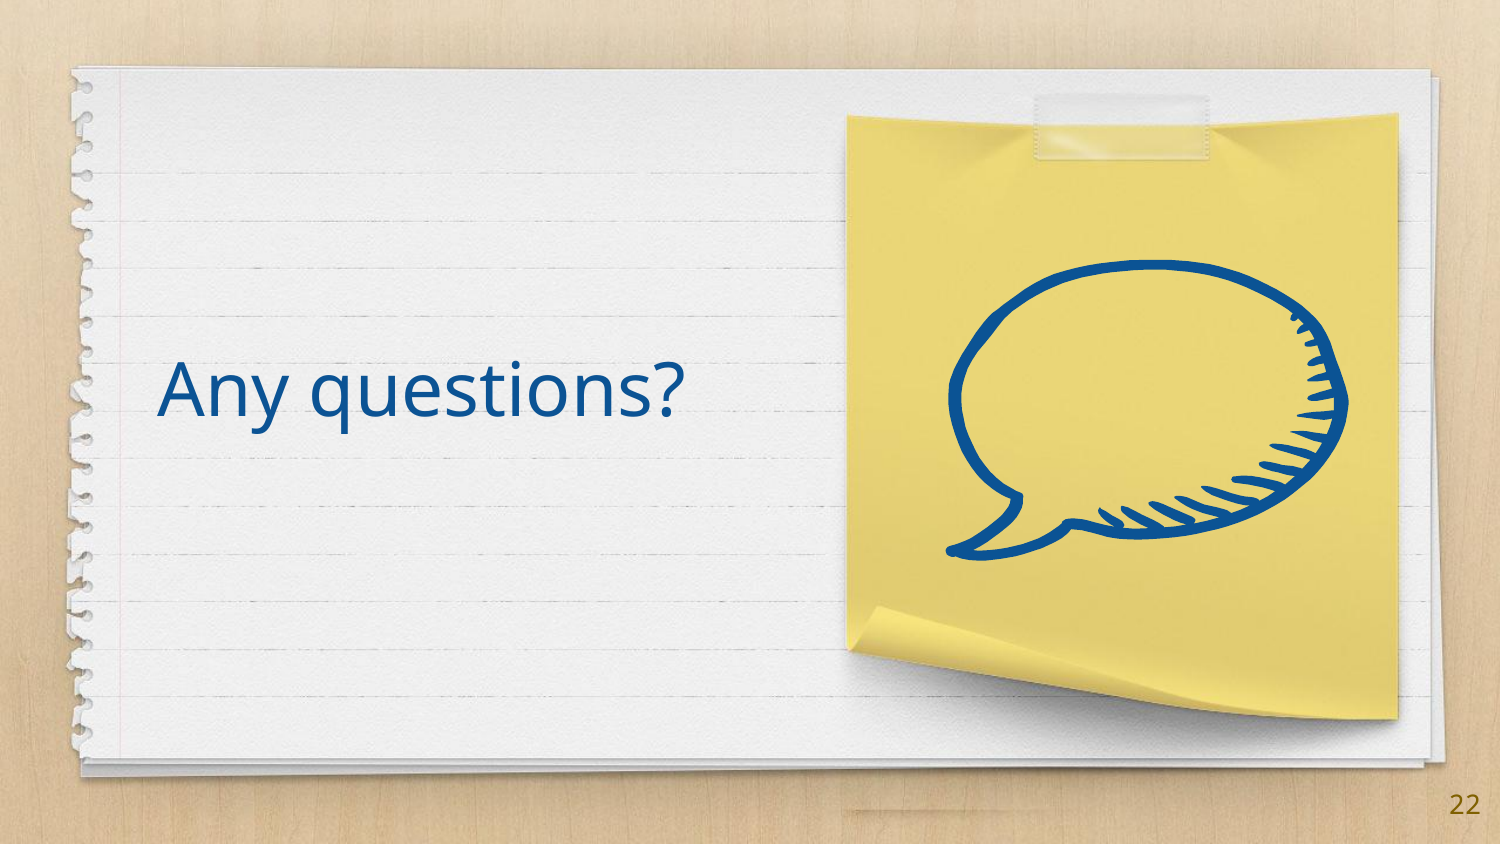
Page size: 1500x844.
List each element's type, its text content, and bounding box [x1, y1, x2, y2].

list Any questions? [142, 320, 793, 667]
picture [0, 0, 1500, 844]
text_box [945, 259, 1349, 561]
slide_number 22 [1429, 767, 1500, 844]
